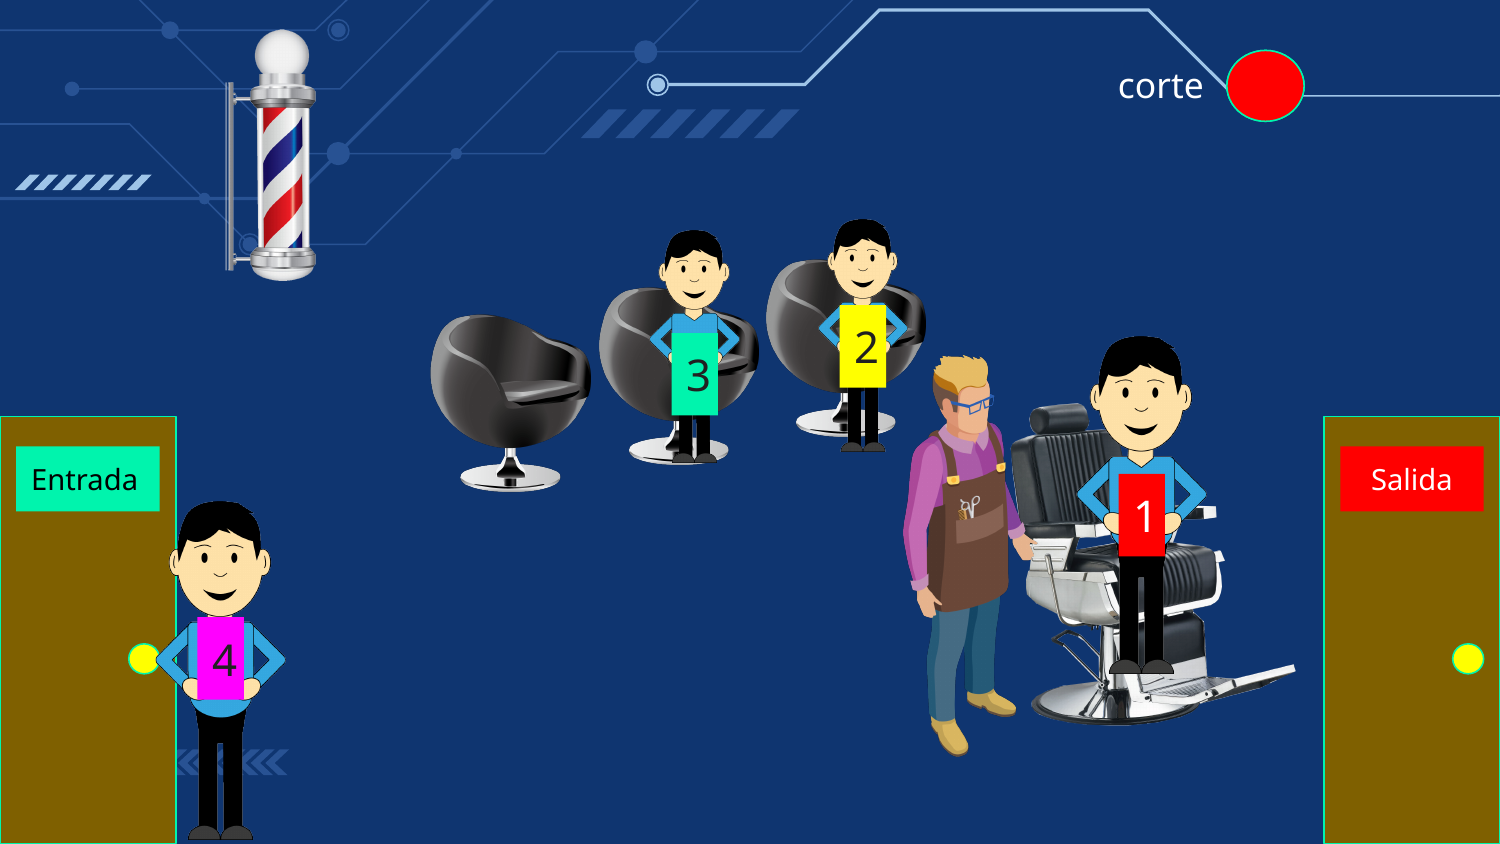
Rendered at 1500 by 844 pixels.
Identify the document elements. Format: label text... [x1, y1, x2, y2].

picture [155, 501, 287, 840]
text_box [1452, 643, 1484, 674]
text_box [1323, 416, 1500, 844]
text_box Entrada [16, 446, 160, 512]
text_box [1226, 50, 1305, 122]
picture [216, 19, 325, 290]
text_box Salida [1340, 446, 1484, 512]
text_box [0, 416, 176, 844]
picture [369, 219, 1324, 811]
text_box [128, 643, 150, 674]
text_box corte [1102, 48, 1382, 121]
